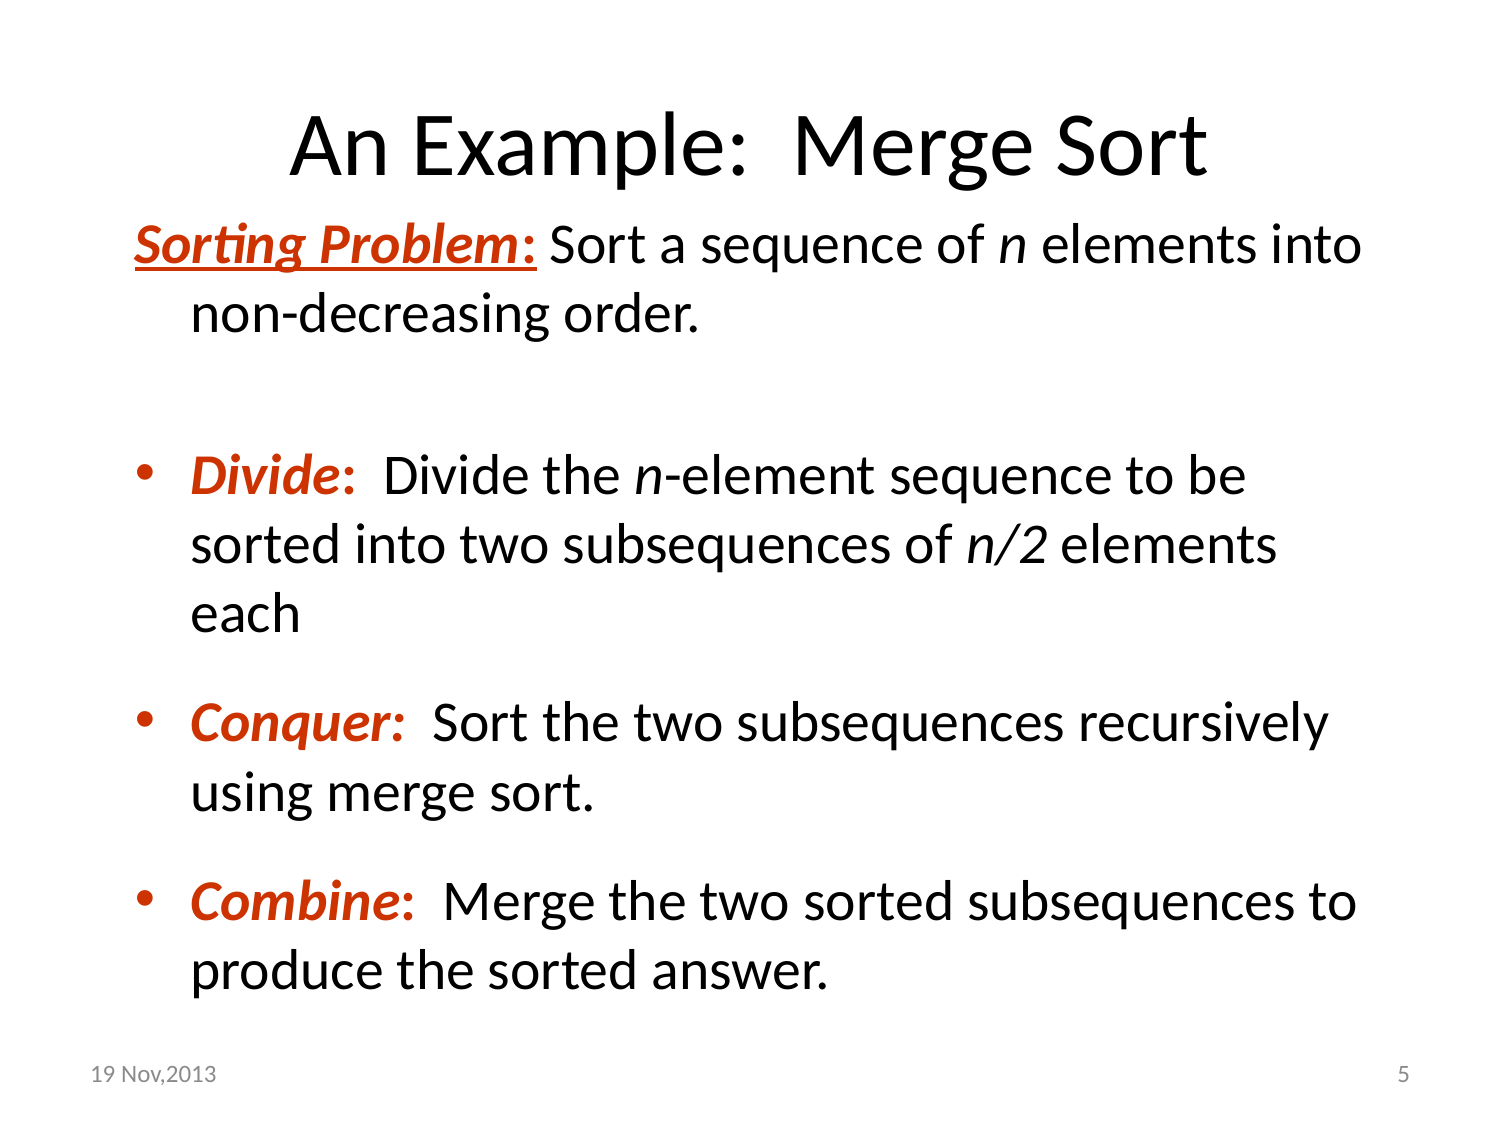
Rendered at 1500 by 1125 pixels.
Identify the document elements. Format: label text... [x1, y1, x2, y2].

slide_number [75, 1042, 425, 1103]
slide_number 5 [1074, 1042, 1425, 1103]
list Sorting Problem: Sort a sequence of n elements into non-decreasing order. Divide: Divide the n-element sequence to be sorted into two subsequences of n/2 elements each Conquer: Sort the two subsequences recursively using merge sort. Combine: Merge the two sorted subsequences to produce the sorted answer. [119, 198, 1395, 1016]
title An Example: Merge Sort [75, 45, 1425, 233]
